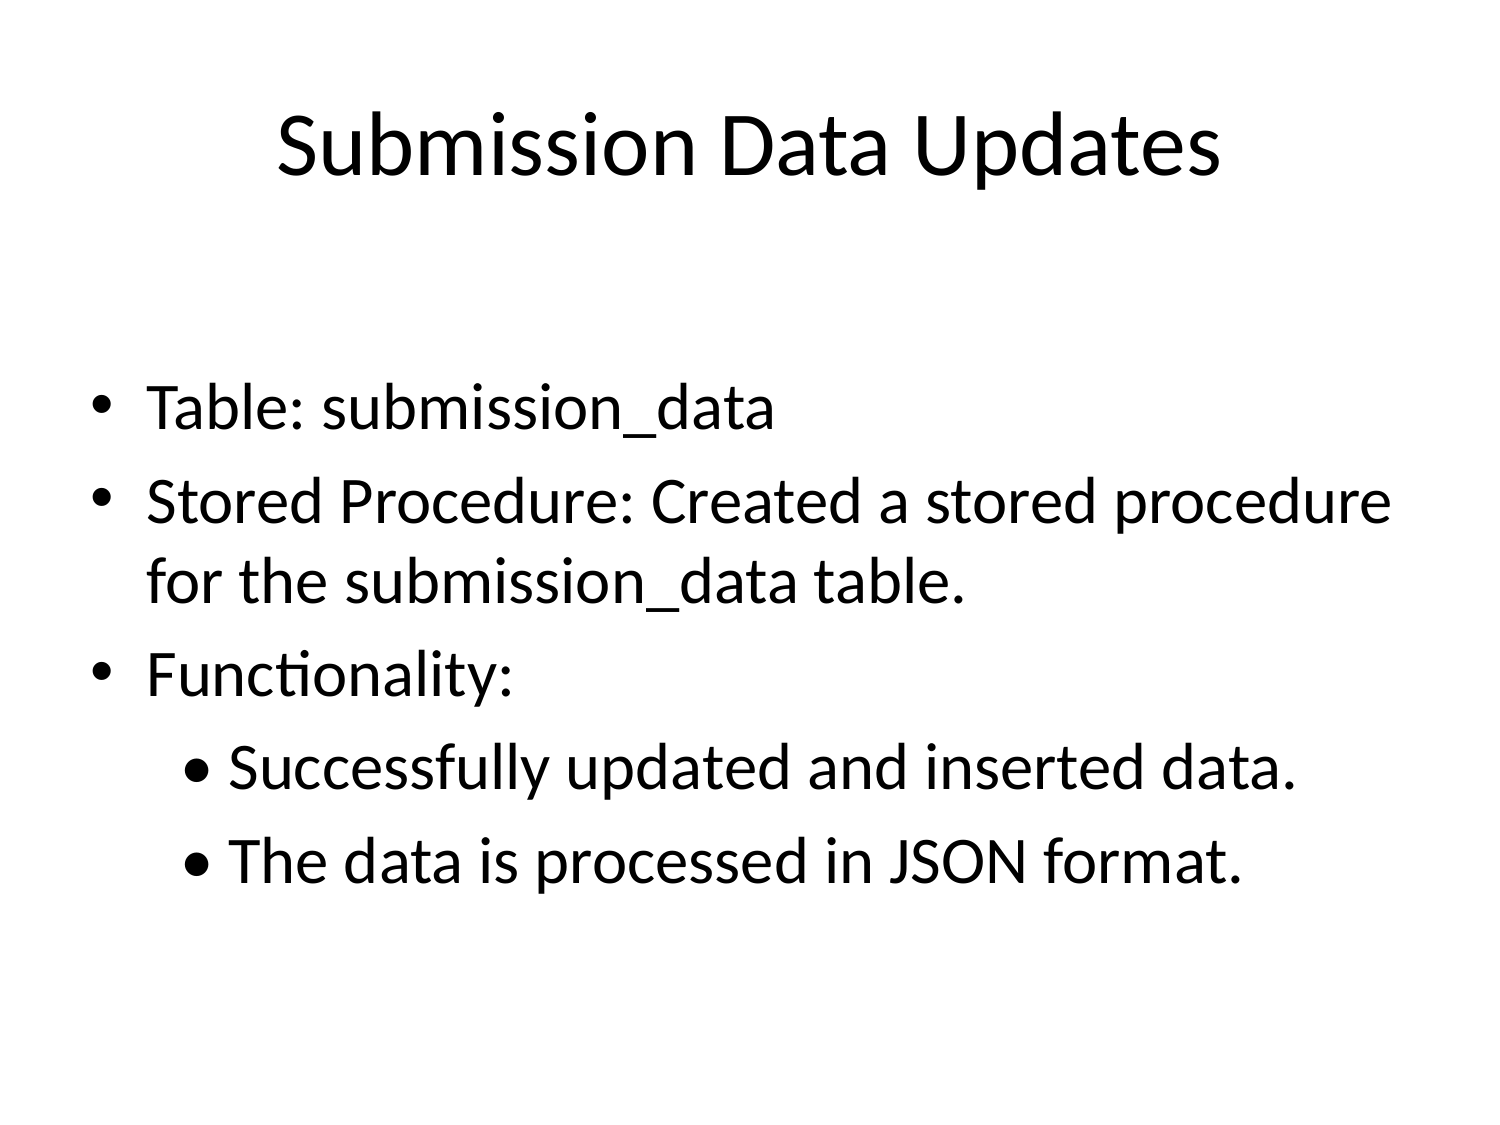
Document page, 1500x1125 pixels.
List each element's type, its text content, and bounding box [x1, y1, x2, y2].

list Table: submission_data Stored Procedure: Created a stored procedure for the submission_data table. Functionality: • Successfully updated and inserted data. • The data is processed in JSON format. [75, 262, 1425, 1005]
title Submission Data Updates [75, 45, 1425, 233]
